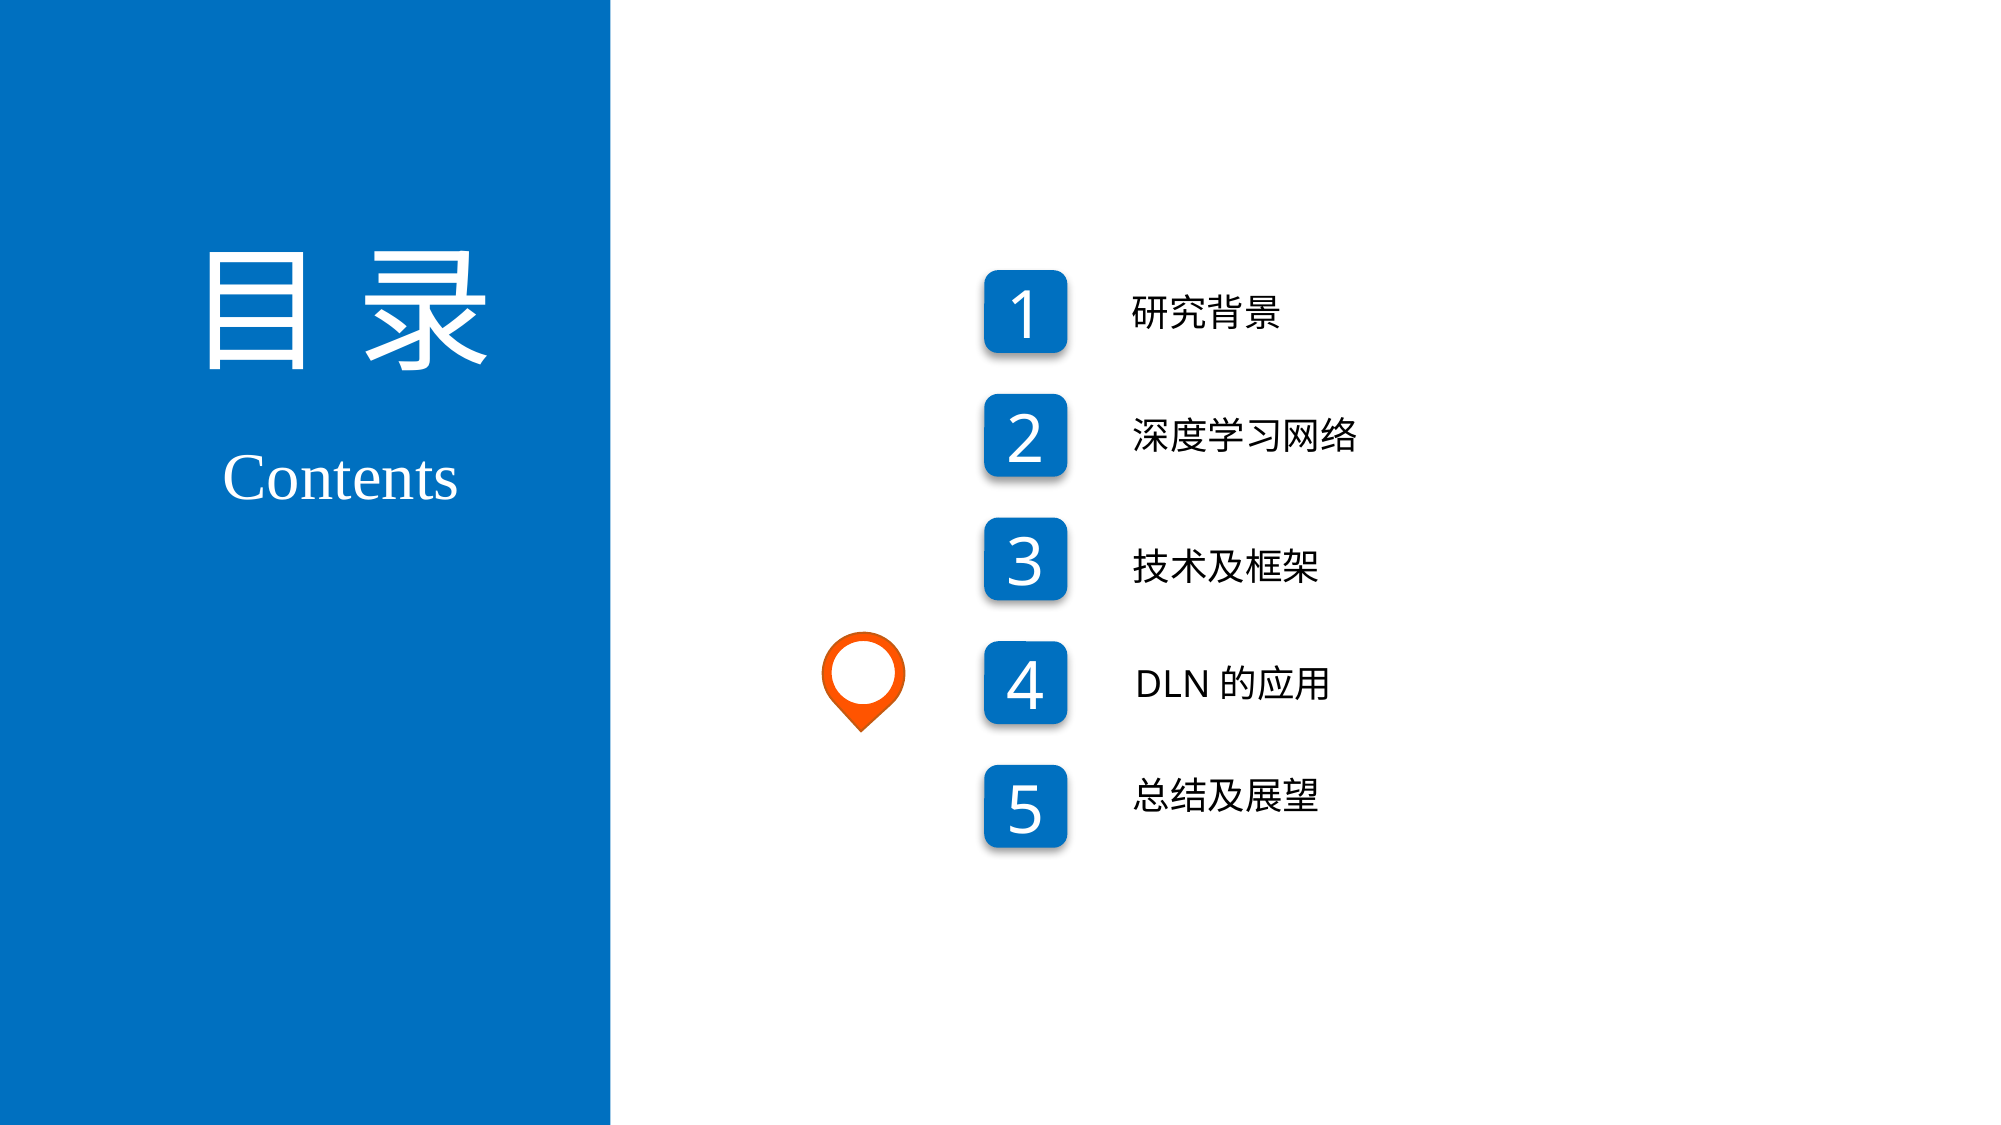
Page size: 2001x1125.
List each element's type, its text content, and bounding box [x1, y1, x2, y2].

text_box 3 [983, 516, 1069, 602]
text_box 深度学习网络 [1118, 404, 1373, 465]
text_box Contents [207, 425, 475, 521]
text_box 总结及展望 [1117, 764, 1336, 825]
text_box 目 录 [173, 214, 509, 395]
text_box DLN的应用 [1116, 652, 1351, 713]
text_box 5 [983, 763, 1069, 849]
text_box 2 [983, 392, 1069, 478]
text_box [0, 0, 611, 1125]
text_box 研究背景 [1116, 281, 1297, 342]
text_box 1 [983, 269, 1069, 355]
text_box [822, 632, 905, 715]
text_box 4 [983, 640, 1069, 726]
text_box 技术及框架 [1117, 535, 1336, 596]
